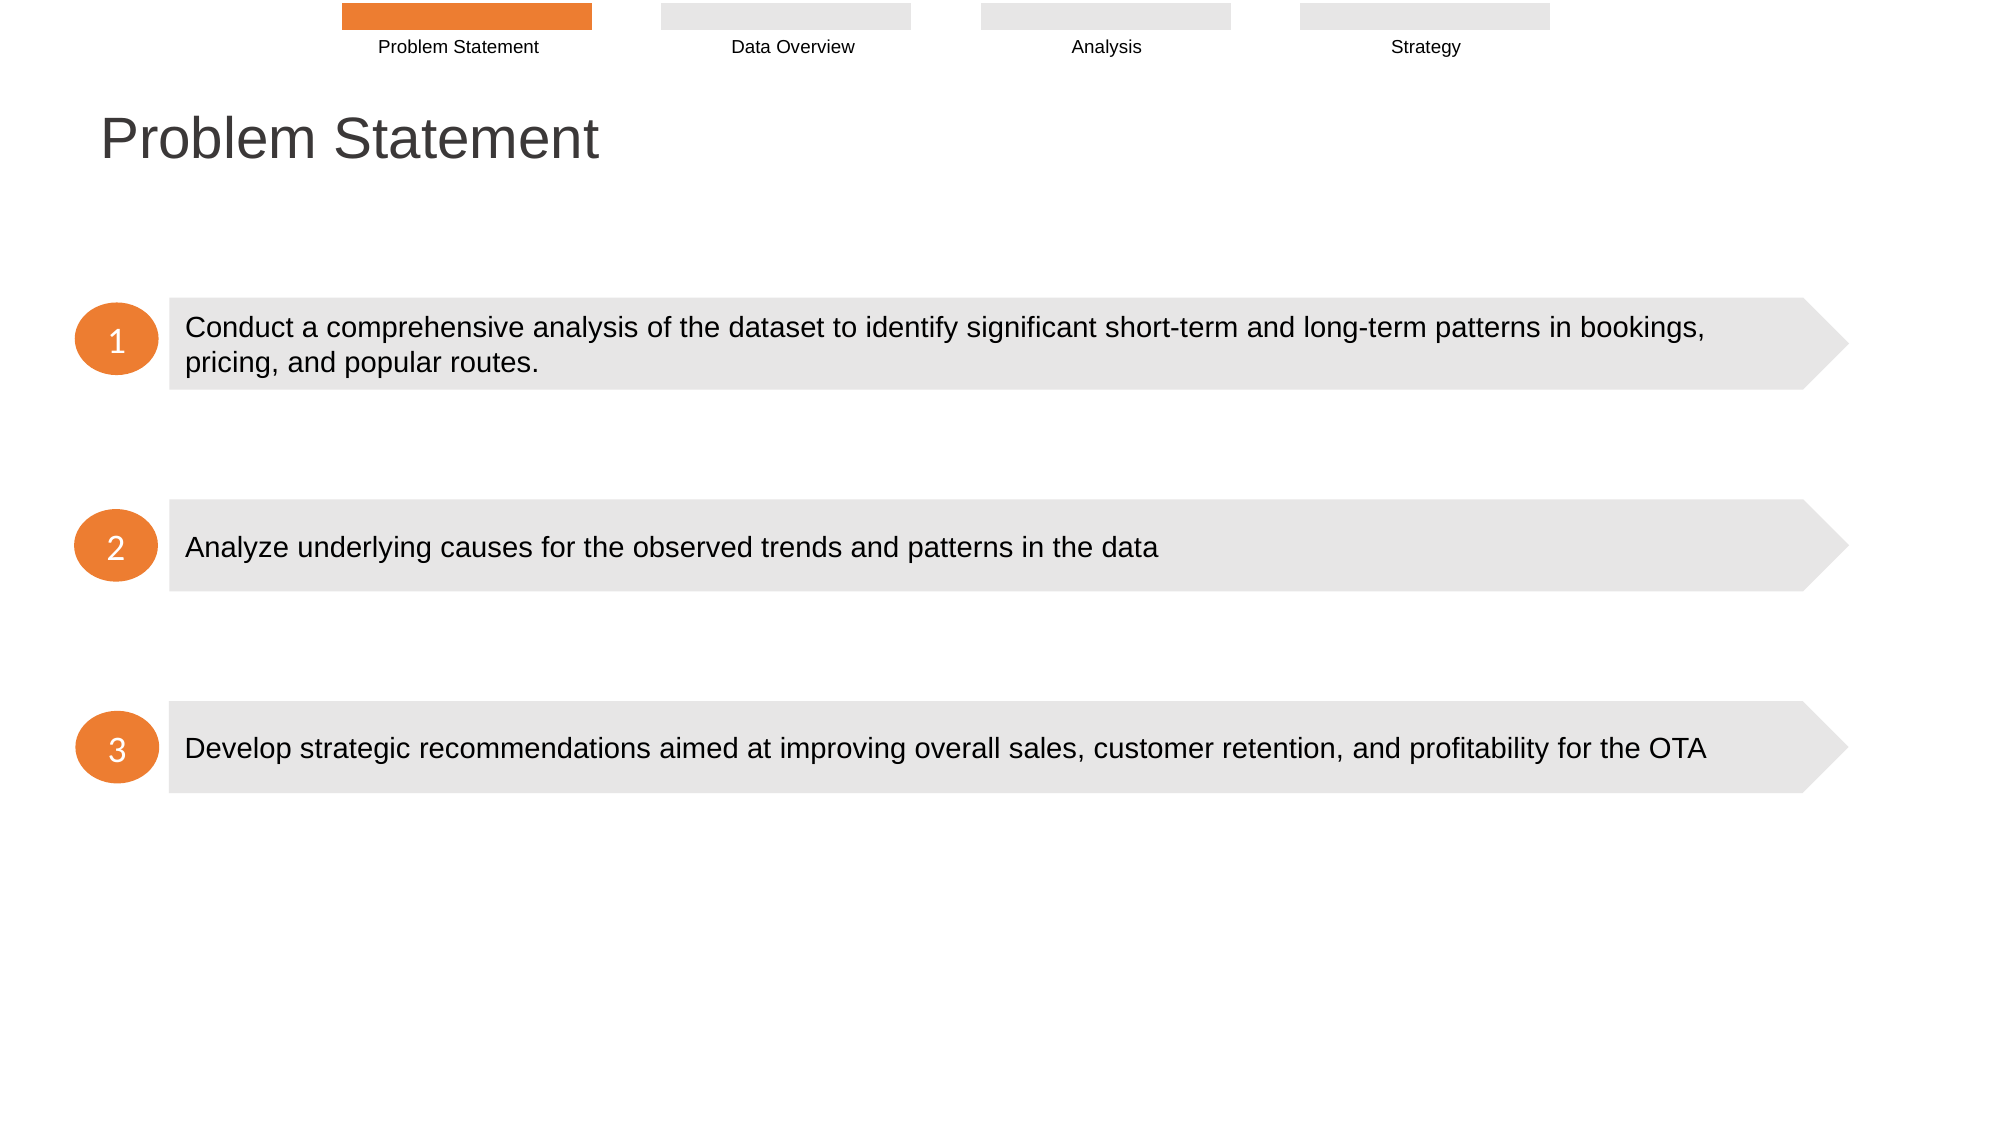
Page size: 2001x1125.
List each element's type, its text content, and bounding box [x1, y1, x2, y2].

text_box 2 [74, 509, 158, 582]
text_box 1 [74, 302, 159, 376]
title Problem Statement [85, 73, 1214, 179]
text_box Analysis [1056, 27, 1158, 65]
text_box Analyze underlying causes for the observed trends and patterns in the data [169, 499, 1850, 592]
text_box [1300, 3, 1550, 30]
text_box Problem Statement [363, 27, 555, 65]
text_box Strategy [1376, 27, 1477, 65]
text_box Develop strategic recommendations aimed at improving overall sales, customer retention, and profitability for the OTA [168, 701, 1849, 794]
text_box [342, 3, 592, 30]
text_box [981, 3, 1231, 30]
text_box [661, 3, 911, 30]
text_box 3 [75, 710, 160, 784]
text_box Data Overview [716, 27, 870, 65]
text_box Conduct a comprehensive analysis of the dataset to identify significant short-term and long-term patterns in bookings, pricing, and popular routes. [169, 297, 1850, 390]
